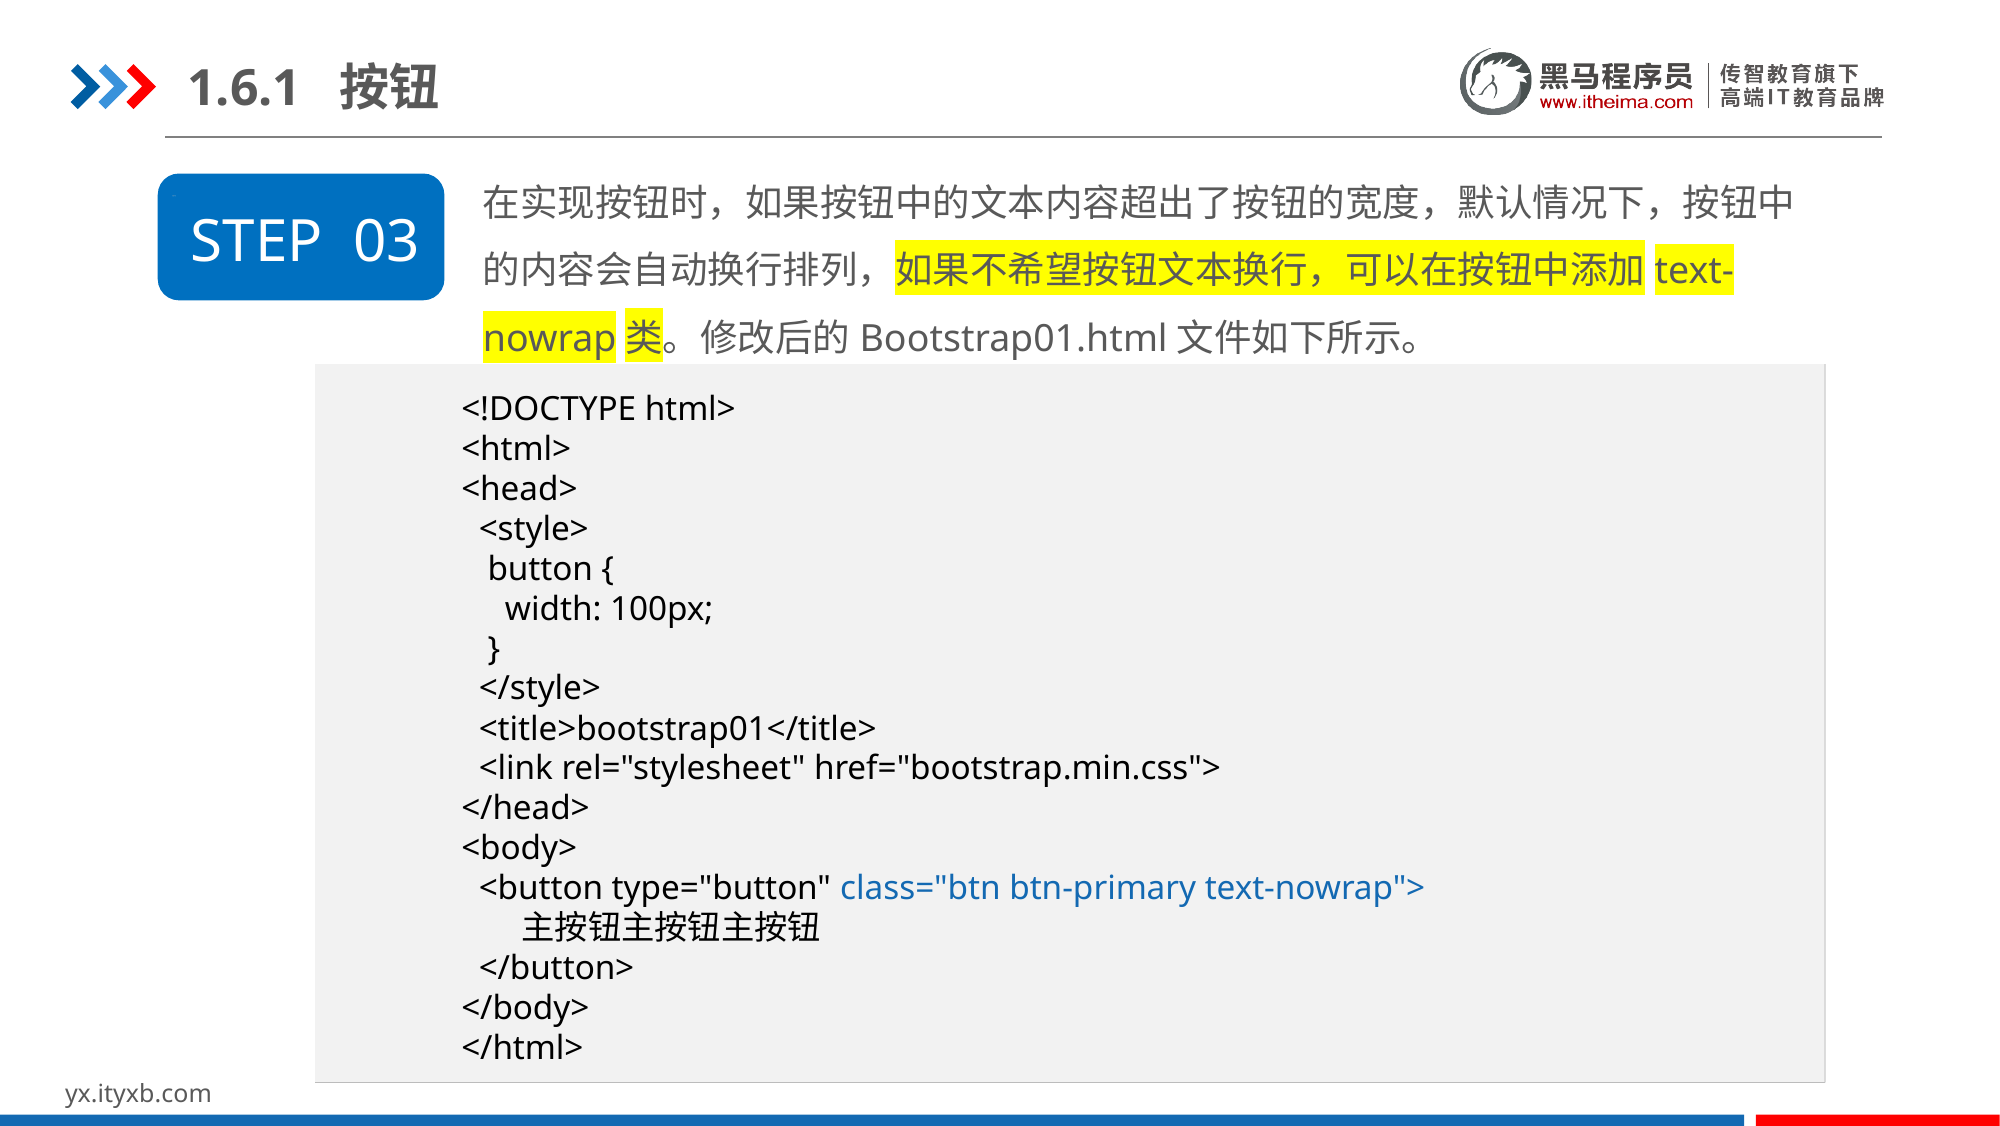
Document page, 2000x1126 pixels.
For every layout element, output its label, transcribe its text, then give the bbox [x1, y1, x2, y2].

picture [1460, 48, 1887, 115]
text_box [155, 171, 447, 303]
text_box 1.6.1 按钮 [187, 43, 870, 127]
picture [315, 363, 1828, 1085]
text_box STEP 03 [172, 195, 439, 281]
text_box 在实现按钮时，如果按钮中的文本内容超出了按钮的宽度，默认情况下，按钮中的内容会自动换行排列，如果不希望按钮文本换行，可以在按钮中添加text-nowrap类。修改后的Bootstrap01.html文件如下所示。 [468, 149, 1842, 367]
